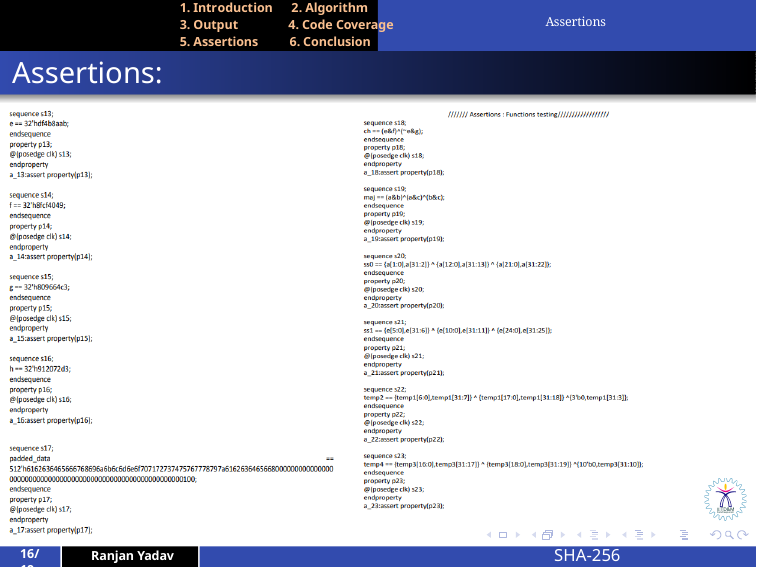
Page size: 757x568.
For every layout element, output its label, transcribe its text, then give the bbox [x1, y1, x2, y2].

text_box [0, 51, 756, 103]
text_box Assertions [377, 0, 756, 51]
picture [704, 478, 747, 521]
picture [0, 103, 691, 545]
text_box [0, 545, 757, 568]
text_box 1. Introduction 2. Algorithm 3. Output 4. Code Coverage 5. Assertions 6. Conclusion [165, 0, 431, 50]
text_box Assertions: [10, 51, 363, 90]
